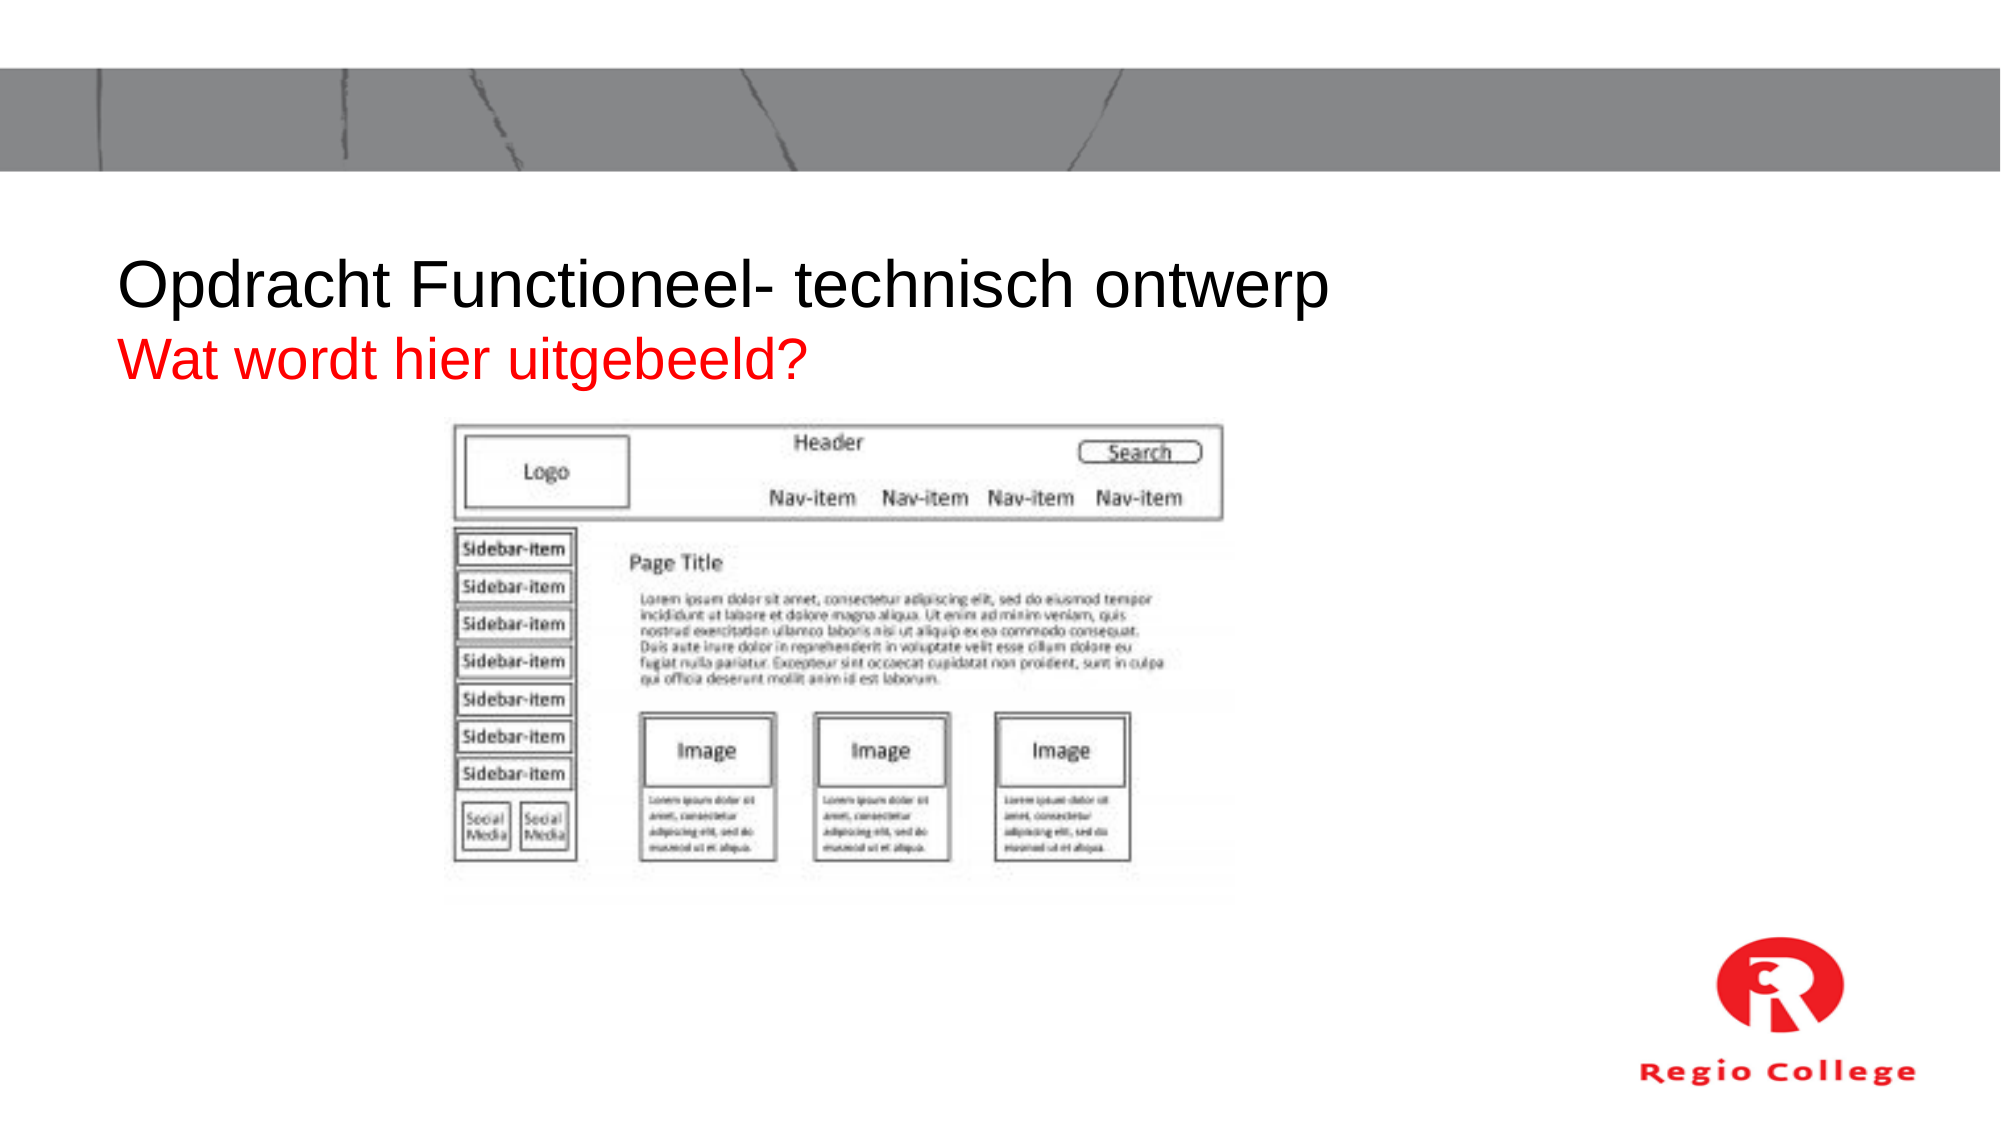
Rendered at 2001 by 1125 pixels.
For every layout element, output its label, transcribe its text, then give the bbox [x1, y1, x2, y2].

title Opdracht Functioneel- technisch ontwerp Wat wordt hier uitgebeeld? [102, 208, 1898, 315]
picture [0, 0, 2001, 1125]
